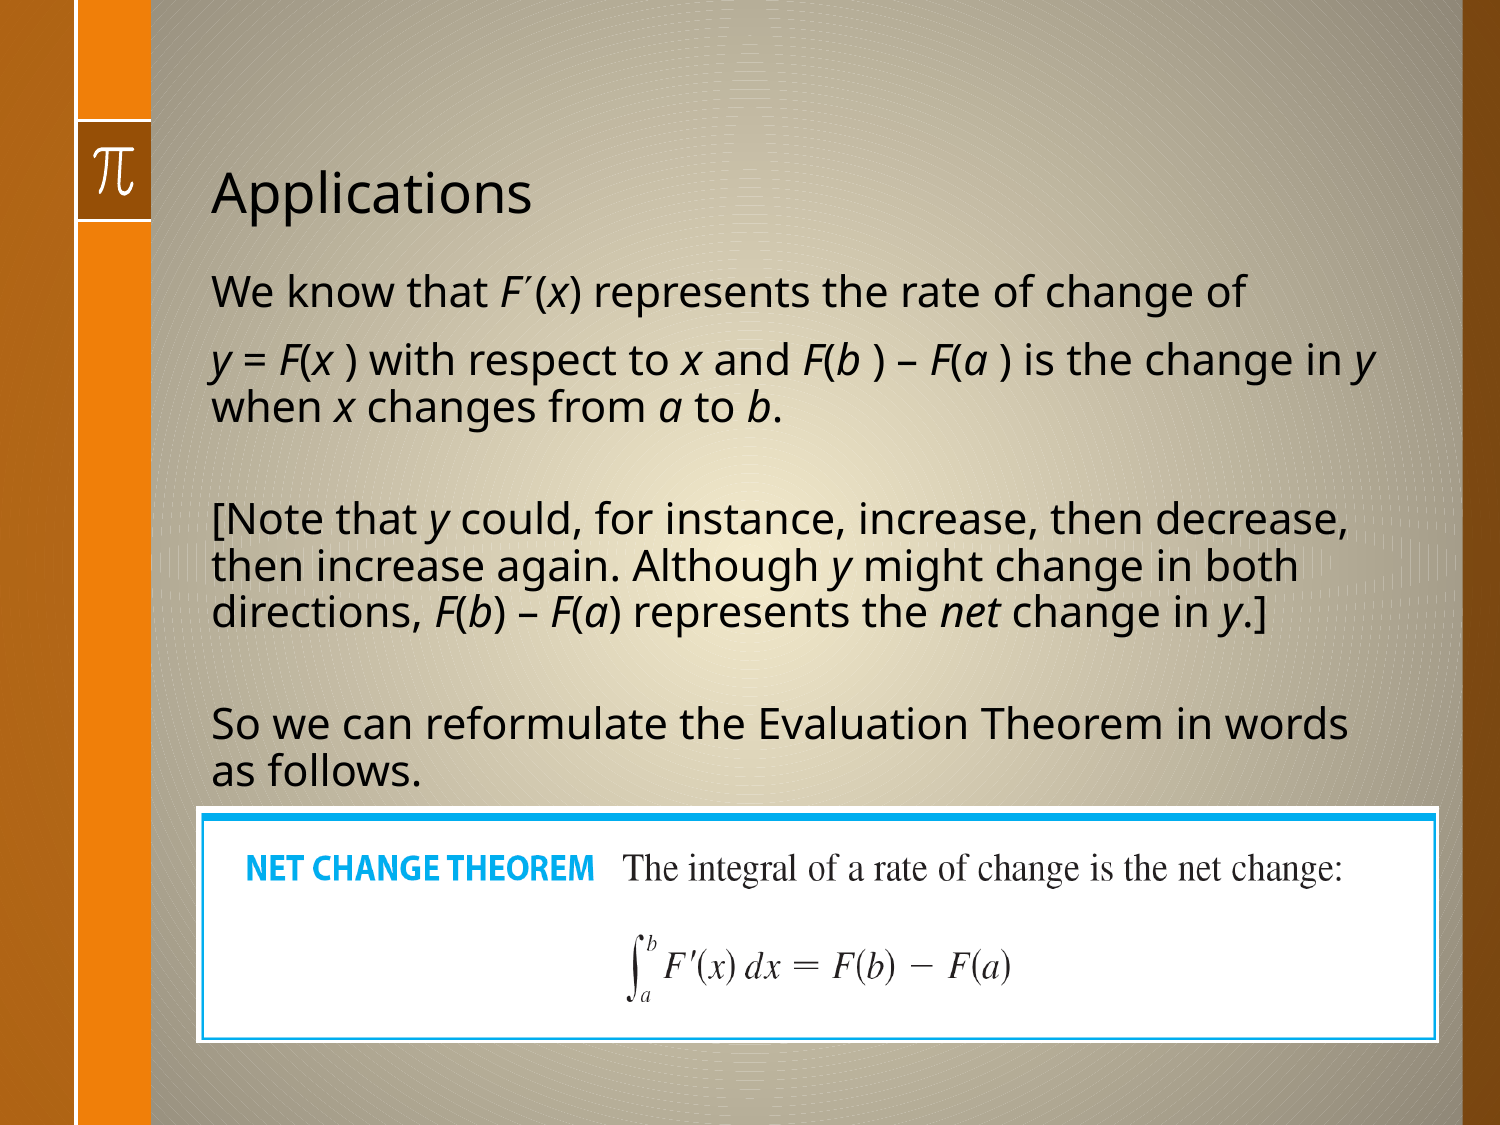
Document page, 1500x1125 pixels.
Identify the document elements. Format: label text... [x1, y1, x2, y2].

title Applications [196, 29, 1400, 233]
picture [196, 806, 1439, 1043]
list We know that F(x) represents the rate of change of y = F(x ) with respect to x and F(b ) – F(a ) is the change in y when x changes from a to b. [Note that y could, for instance, increase, then decrease, then increase again. Although y might change in both directions, F(b) – F(a) represents the net change in y.] So we can reformulate the Evaluation Theorem in words as follows. [196, 262, 1400, 806]
